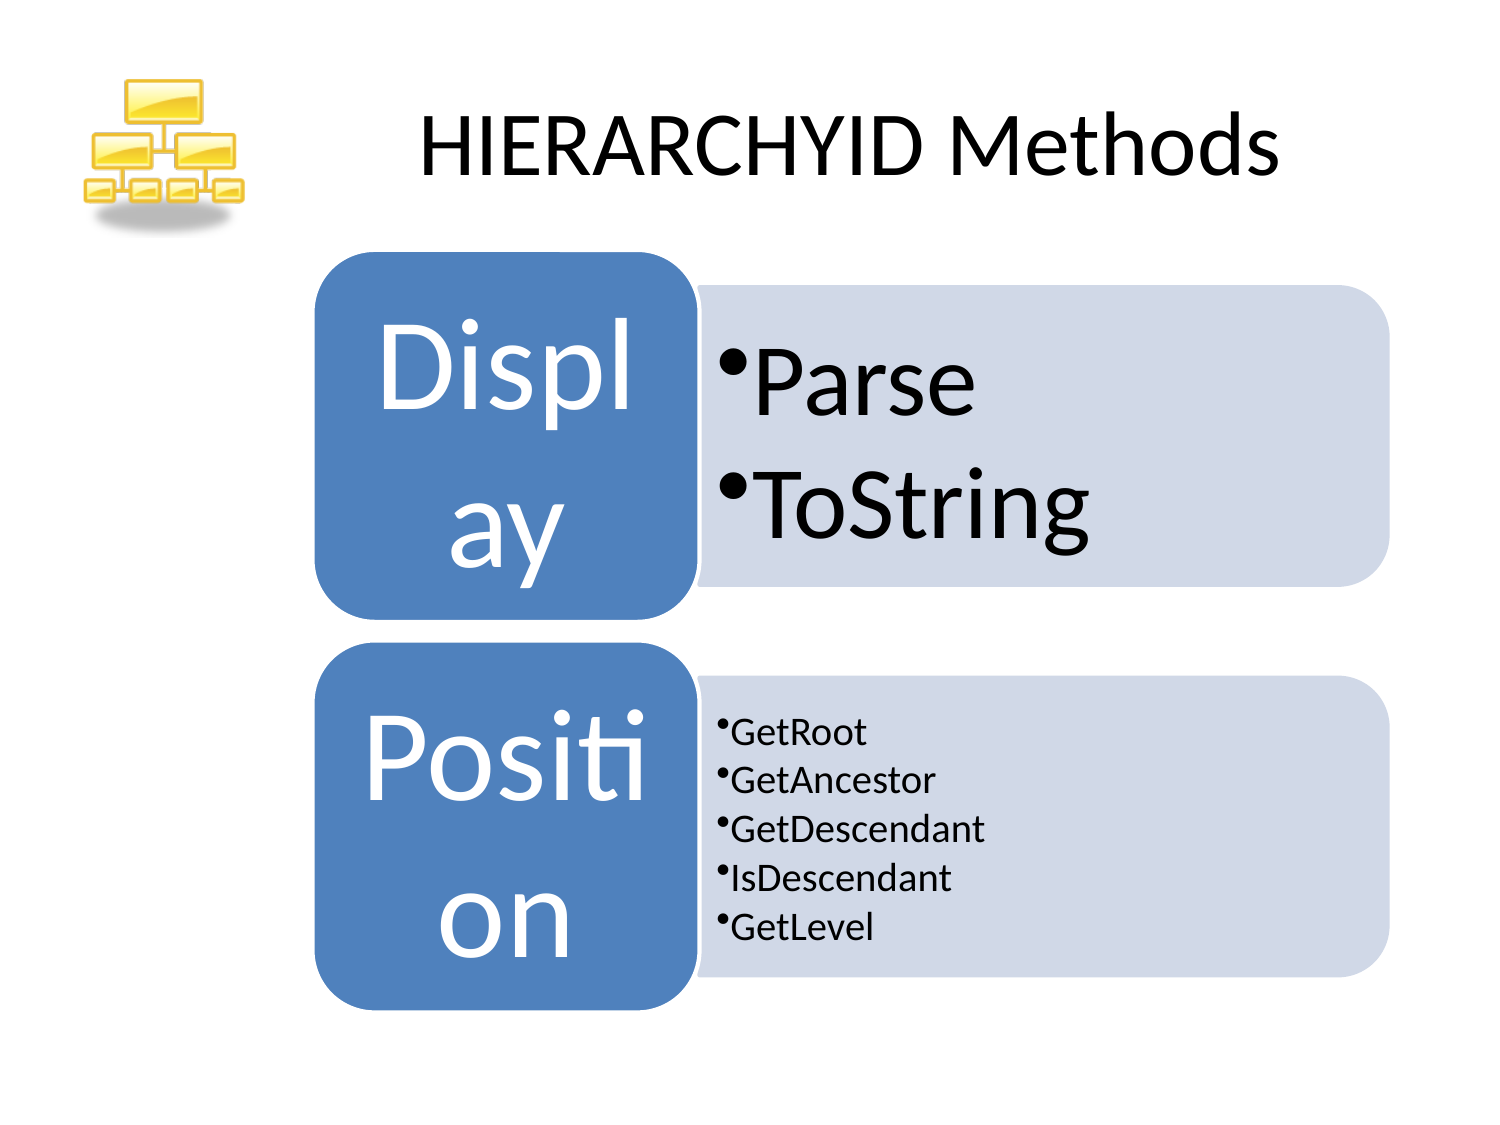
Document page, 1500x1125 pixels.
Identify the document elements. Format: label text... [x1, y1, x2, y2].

title Hierarchyid Methods [275, 45, 1425, 233]
picture [74, 62, 251, 238]
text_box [312, 249, 1388, 1013]
